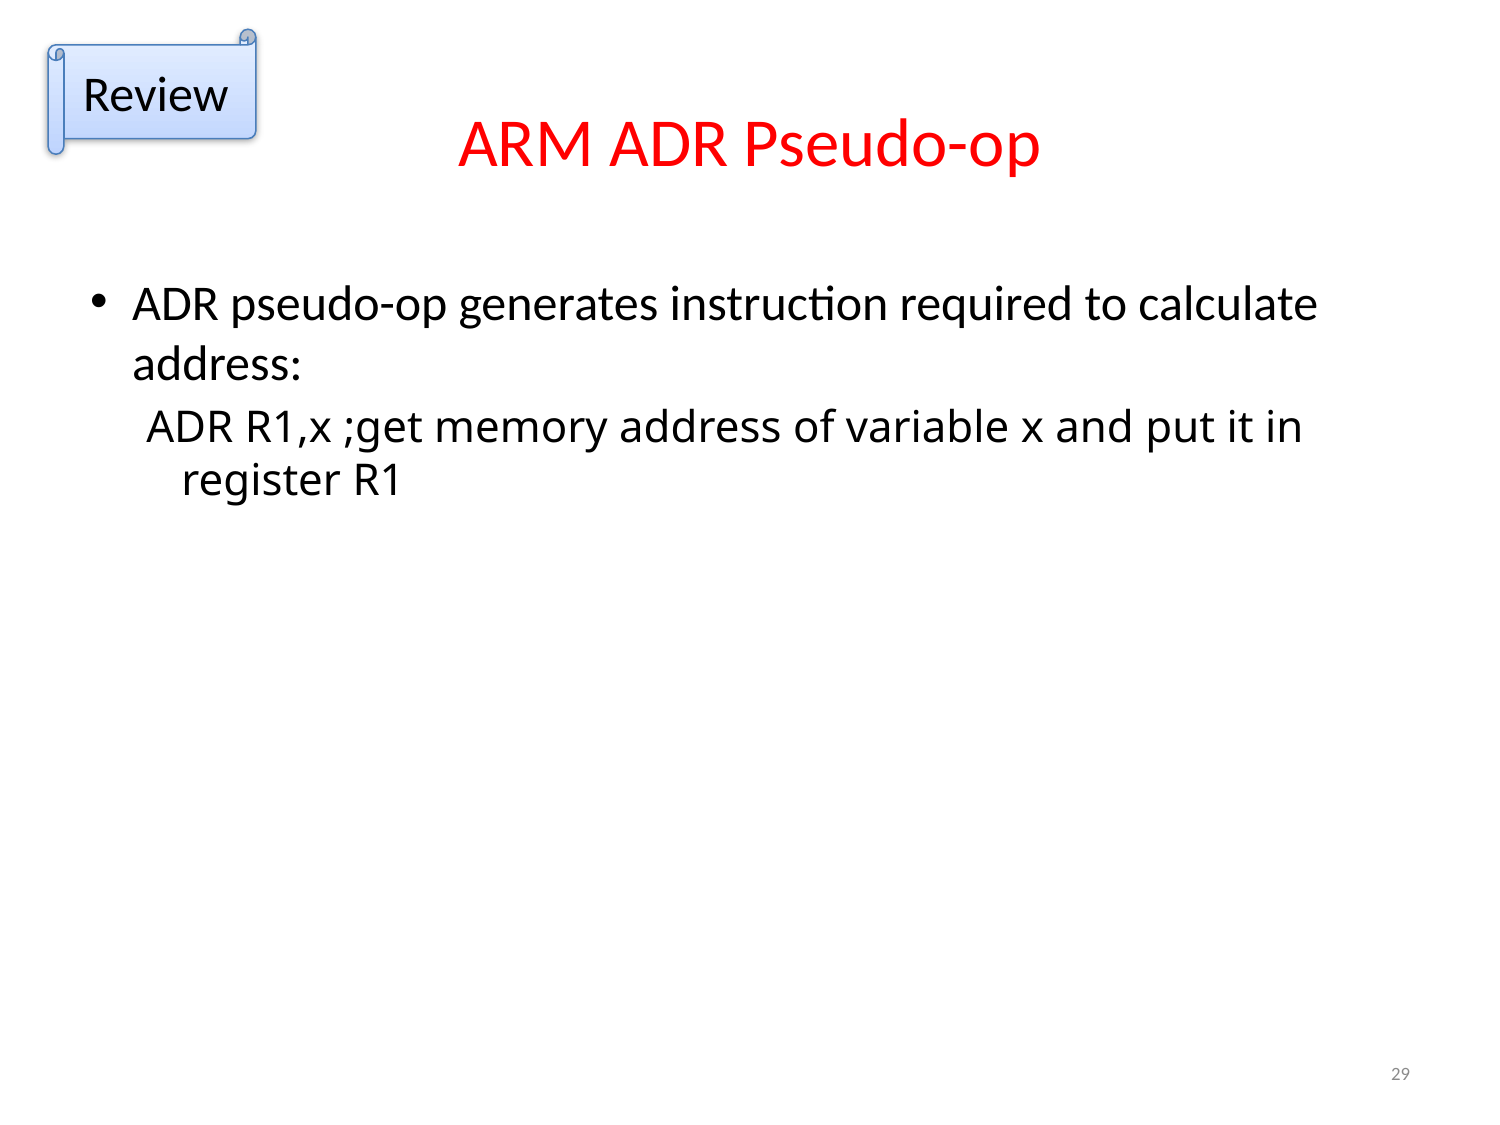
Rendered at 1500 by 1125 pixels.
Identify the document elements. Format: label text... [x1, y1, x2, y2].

text_box Review [48, 29, 256, 155]
title ARM ADR Pseudo-op [75, 45, 1425, 233]
slide_number 29 [1074, 1042, 1425, 1103]
list ADR pseudo-op generates instruction required to calculate address: ADR R1,x ;get memory address of variable x and put it in register R1 [75, 262, 1425, 1005]
